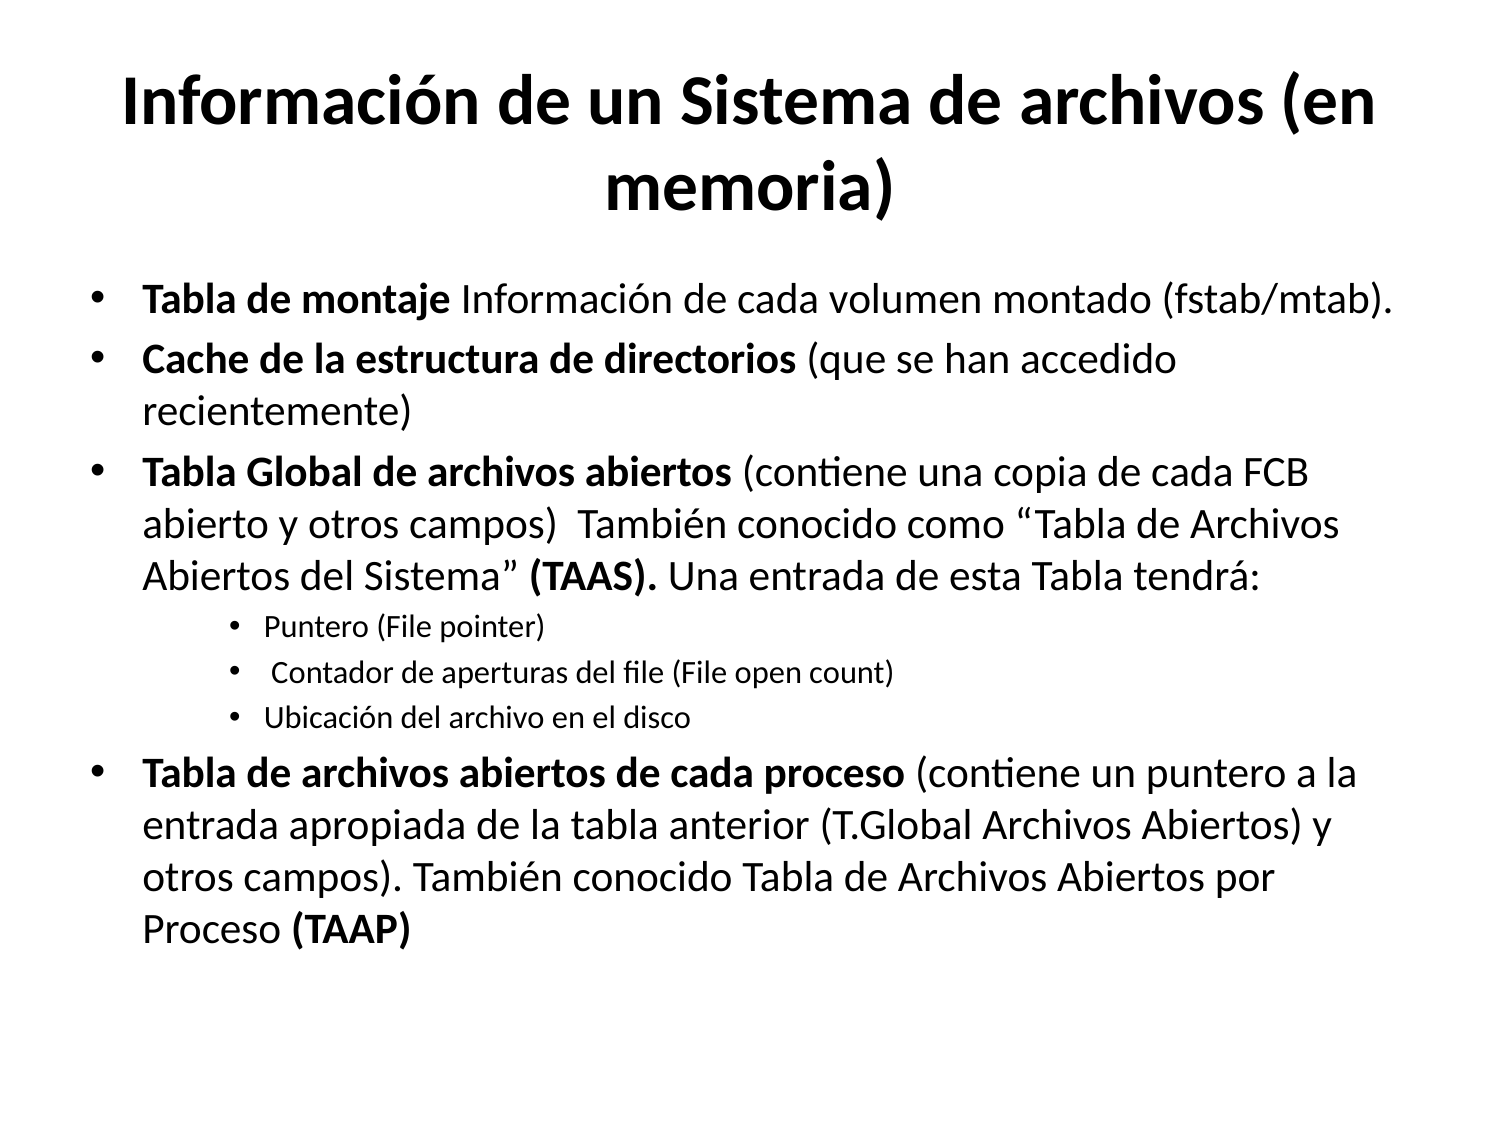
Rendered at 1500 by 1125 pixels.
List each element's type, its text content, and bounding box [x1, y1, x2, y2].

list Tabla de montaje Información de cada volumen montado (fstab/mtab). Cache de la estructura de directorios (que se han accedido recientemente) Tabla Global de archivos abiertos (contiene una copia de cada FCB abierto y otros campos) También conocido como “Tabla de Archivos Abiertos del Sistema” (TAAS). Una entrada de esta Tabla tendrá: Puntero (File pointer) Contador de aperturas del file (File open count) Ubicación del archivo en el disco Tabla de archivos abiertos de cada proceso (contiene un puntero a la entrada apropiada de la tabla anterior (T.Global Archivos Abiertos) y otros campos). También conocido Tabla de Archivos Abiertos por Proceso (TAAP) [75, 262, 1425, 1005]
title Información de un Sistema de archivos (en memoria) [75, 45, 1425, 233]
